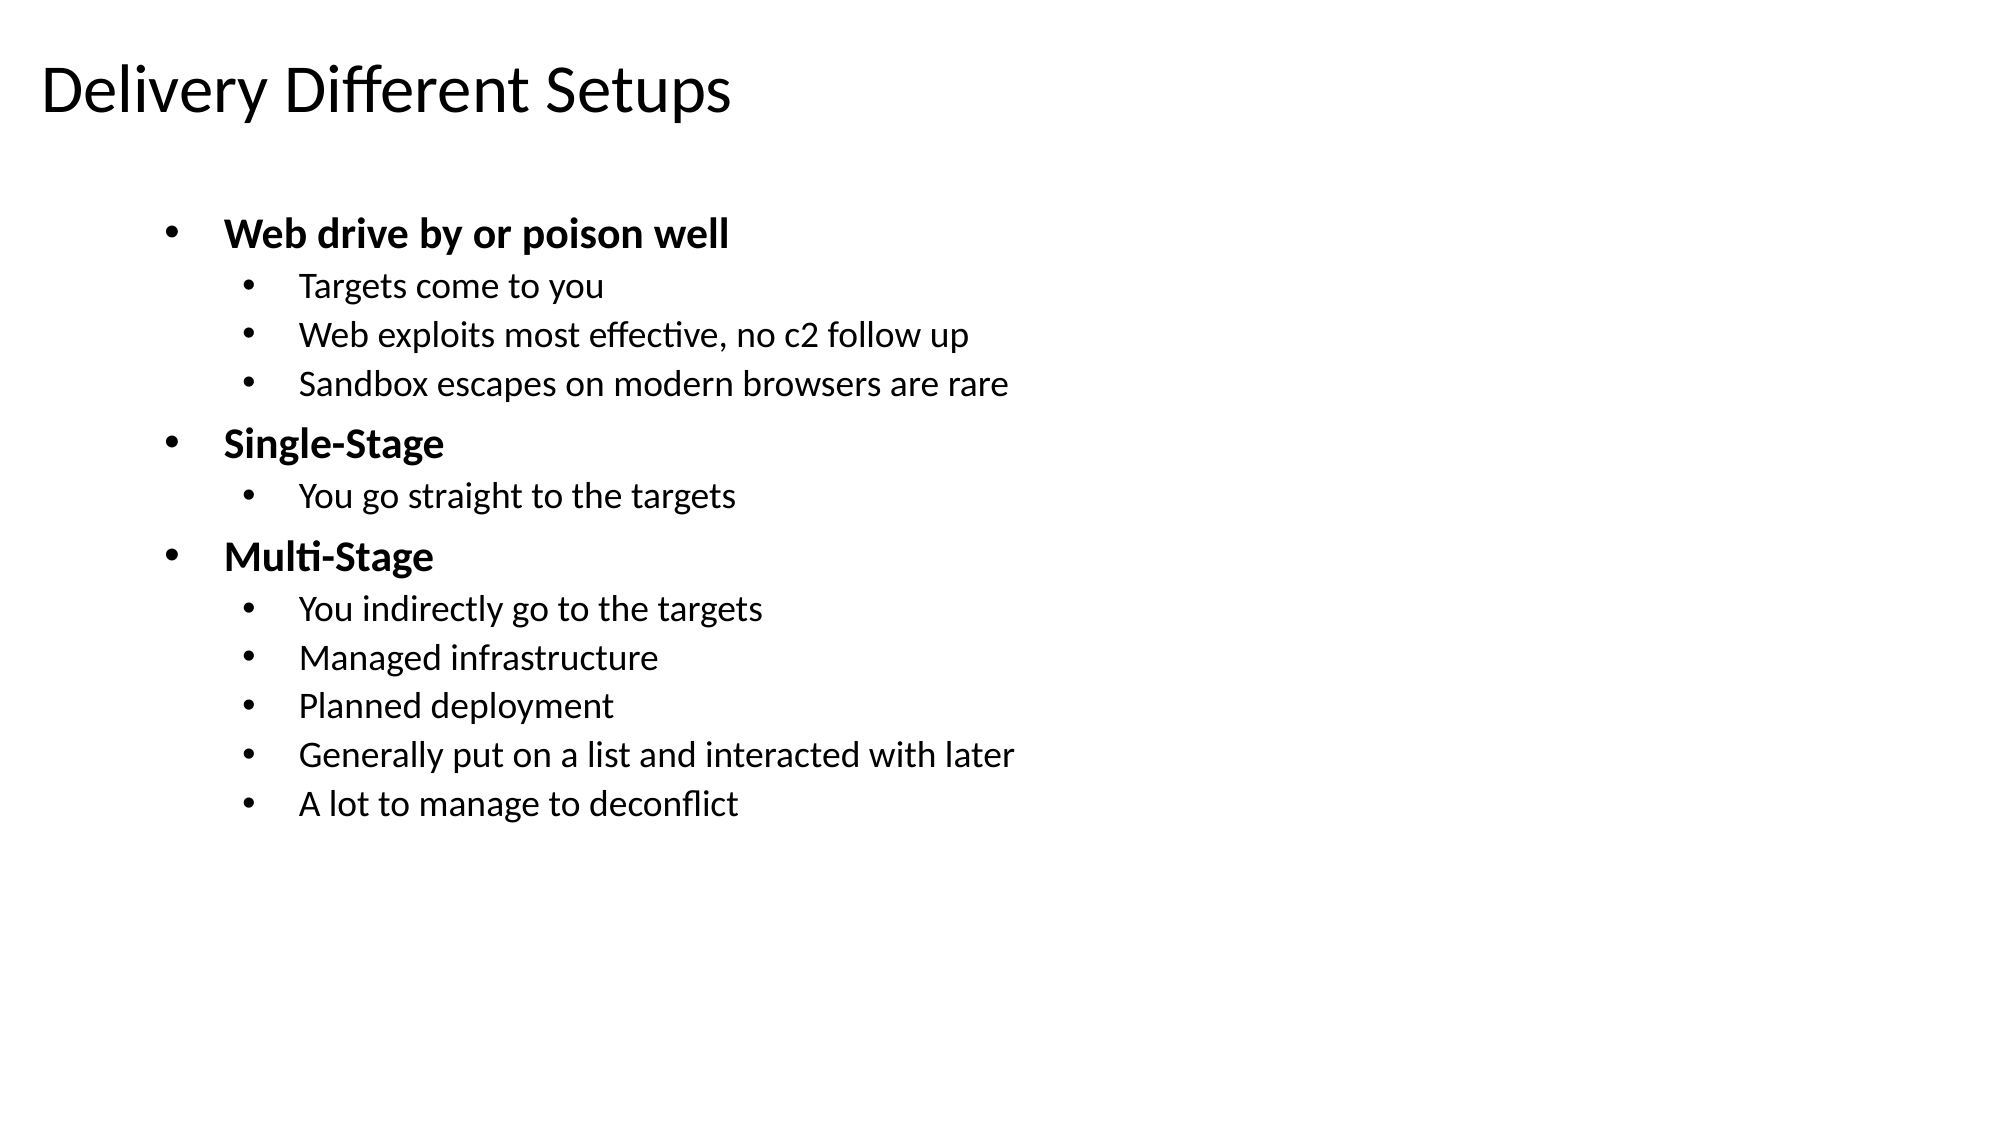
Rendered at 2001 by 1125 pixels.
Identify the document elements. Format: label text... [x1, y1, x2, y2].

list Web drive by or poison well Targets come to you Web exploits most effective, no c2 follow up Sandbox escapes on modern browsers are rare Single-Stage You go straight to the targets Multi-Stage You indirectly go to the targets Managed infrastructure Planned deployment Generally put on a list and interacted with later A lot to manage to deconflict [137, 204, 1863, 1018]
title Delivery Different Setups [29, 0, 1653, 182]
